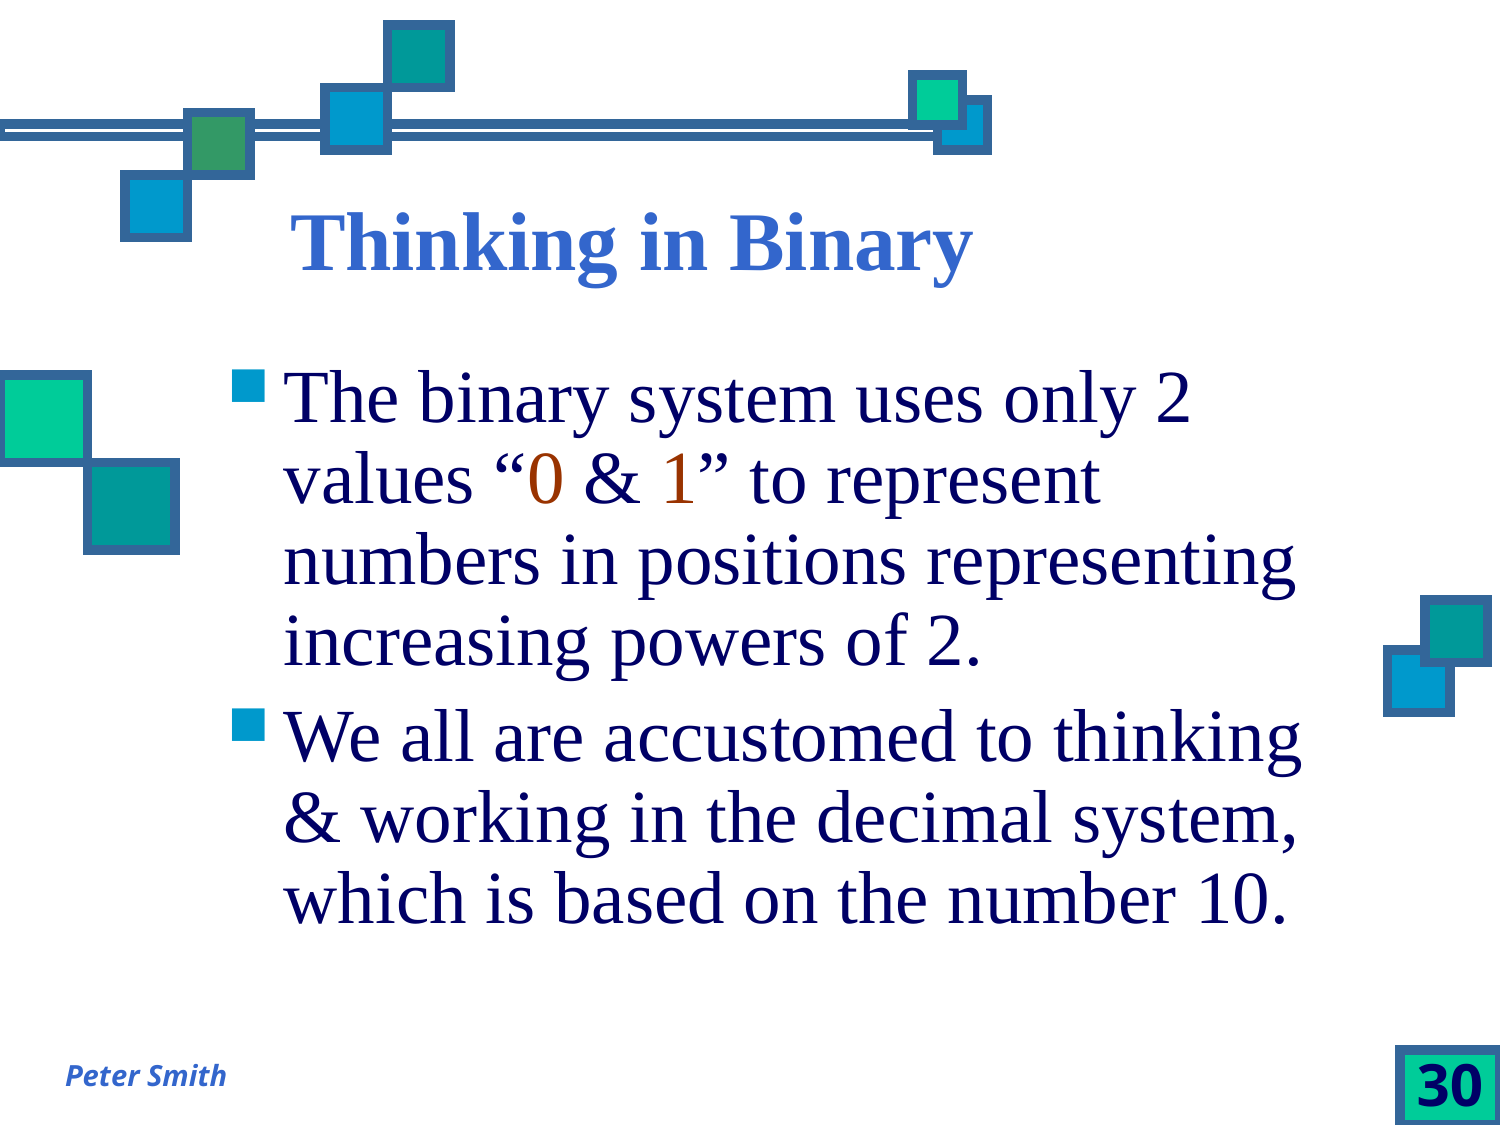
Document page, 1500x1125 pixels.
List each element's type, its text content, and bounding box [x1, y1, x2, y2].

list The binary system uses only 2 values “0 & 1” to represent numbers in positions representing increasing powers of 2. We all are accustomed to thinking & working in the decimal system, which is based on the number 10. [212, 349, 1376, 1013]
footer Peter Smith [50, 1050, 525, 1100]
slide_number 30 [1395, 1045, 1500, 1125]
title Thinking in Binary [275, 162, 1375, 313]
